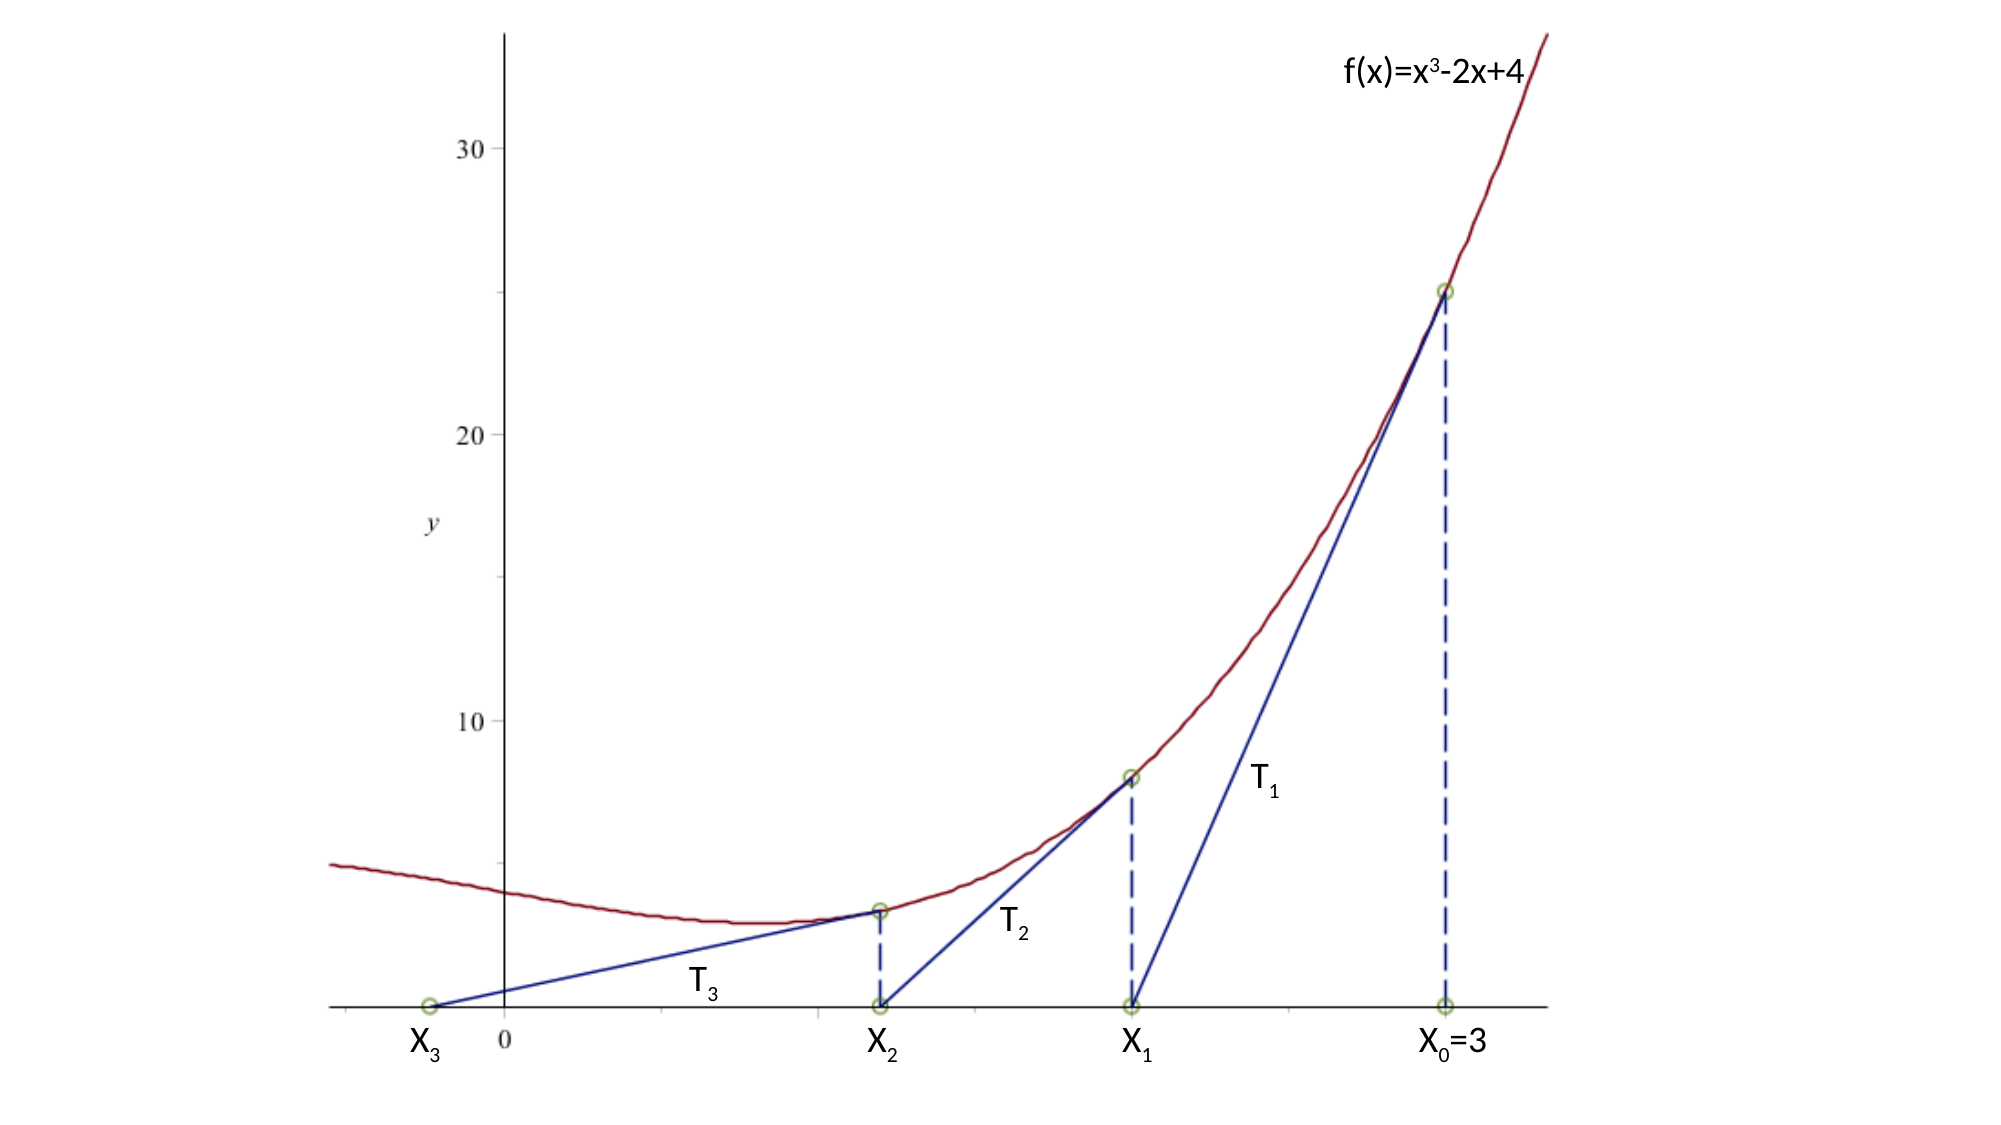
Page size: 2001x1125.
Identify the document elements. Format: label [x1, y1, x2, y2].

picture [316, 22, 1571, 1107]
